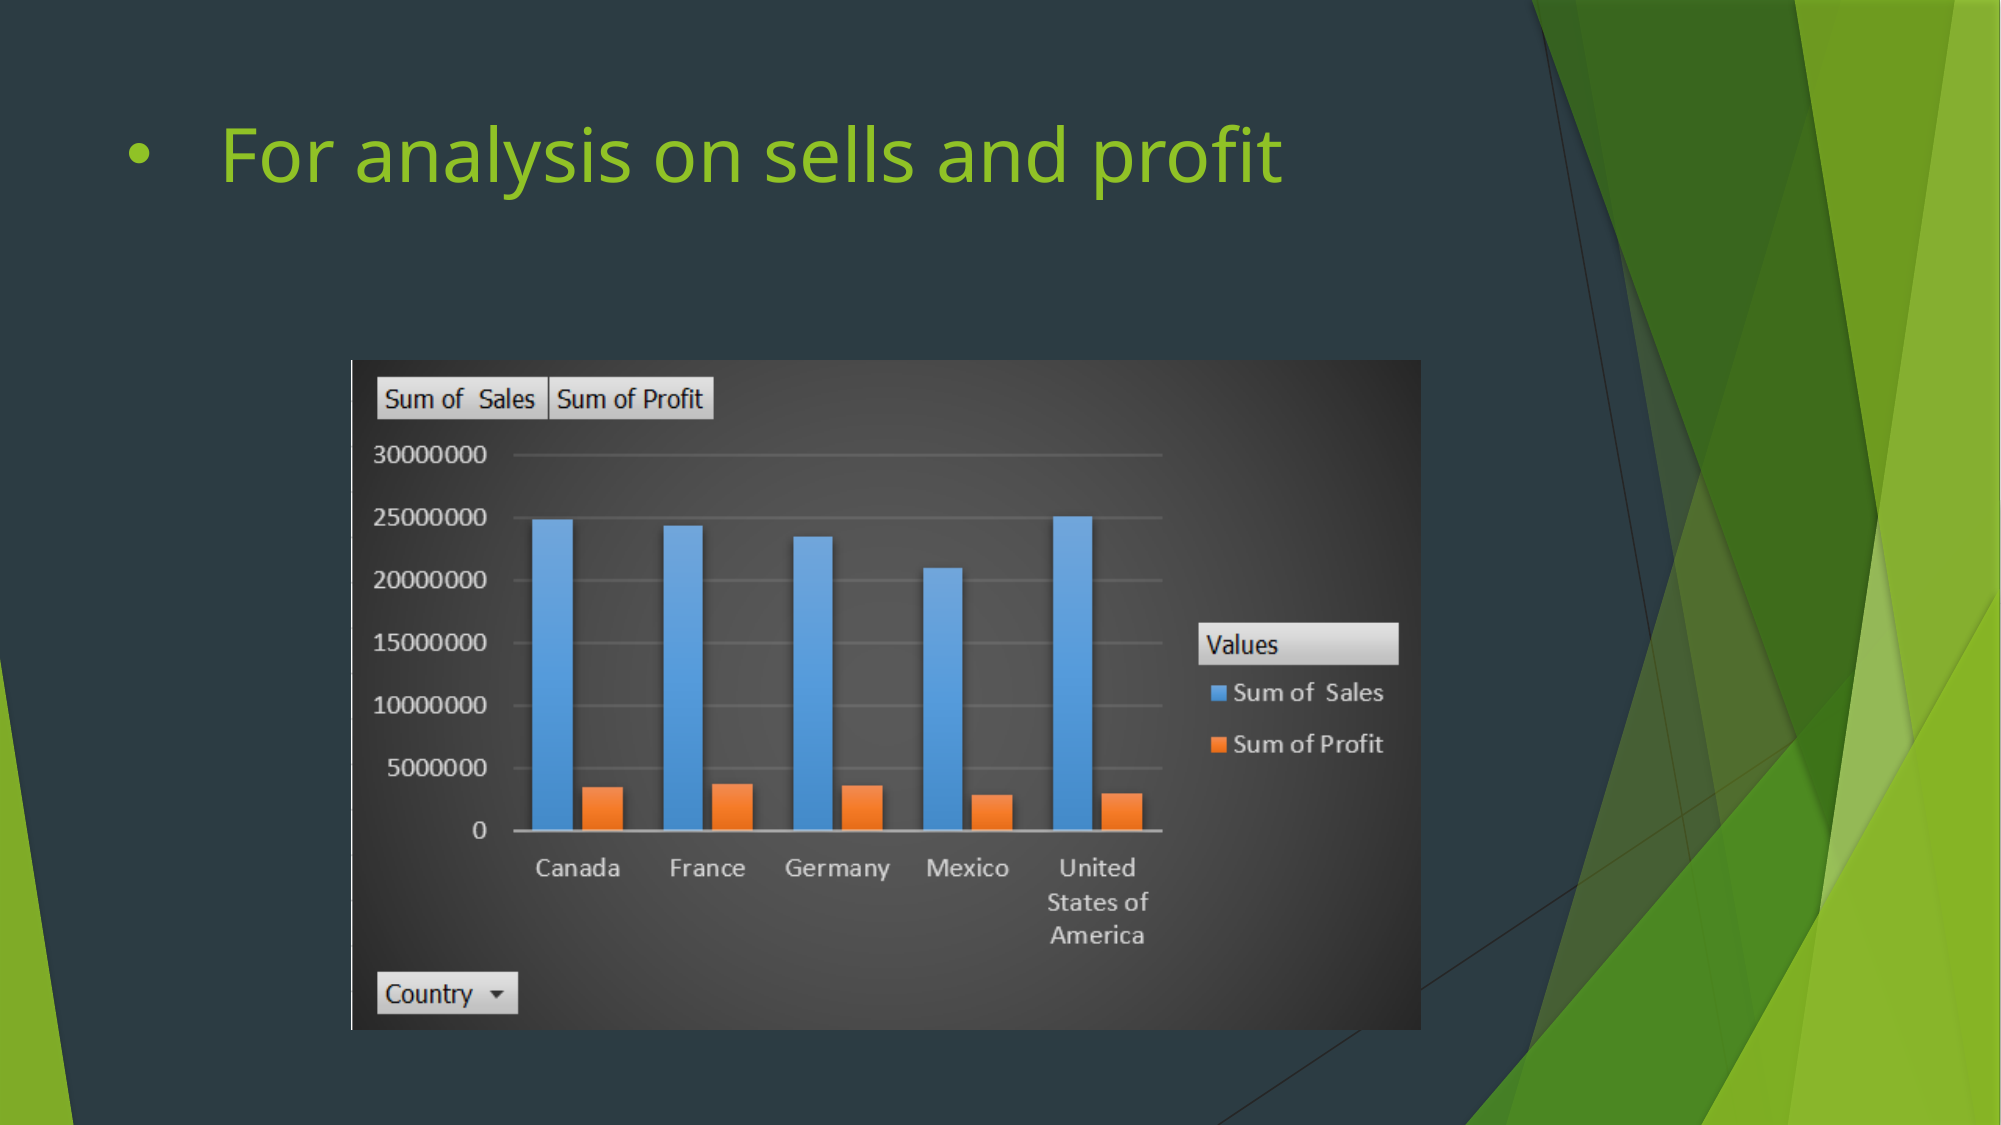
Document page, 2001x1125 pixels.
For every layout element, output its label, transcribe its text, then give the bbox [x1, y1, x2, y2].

picture [351, 360, 1422, 1030]
title For analysis on sells and profit [111, 99, 1522, 317]
